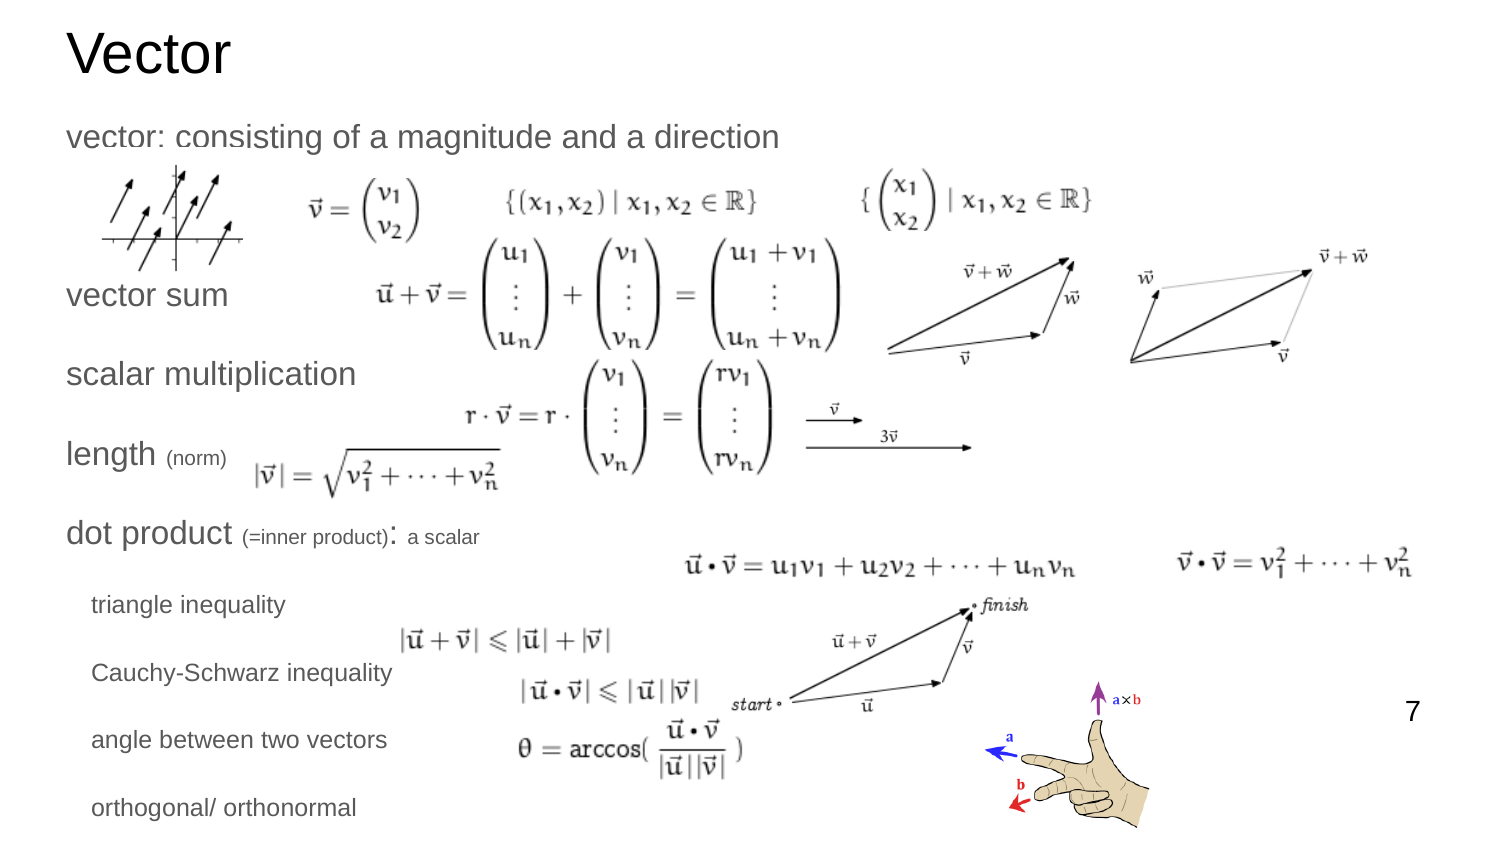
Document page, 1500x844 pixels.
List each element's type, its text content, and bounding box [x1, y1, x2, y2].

title Vector [51, 0, 1449, 93]
picture [242, 159, 1376, 501]
slide_number ‹#› [1389, 677, 1480, 742]
picture [1173, 542, 1421, 588]
picture [96, 147, 243, 283]
list vector: consisting of a magnitude and a direction vector sum scalar multiplication length (norm) dot product (=inner product): a scalar triangle inequality Cauchy-Schwarz inequality angle between two vectors orthogonal/ orthonormal cross product: only defined in R3 [51, 93, 1449, 810]
picture [386, 540, 1174, 843]
picture [795, 397, 991, 464]
